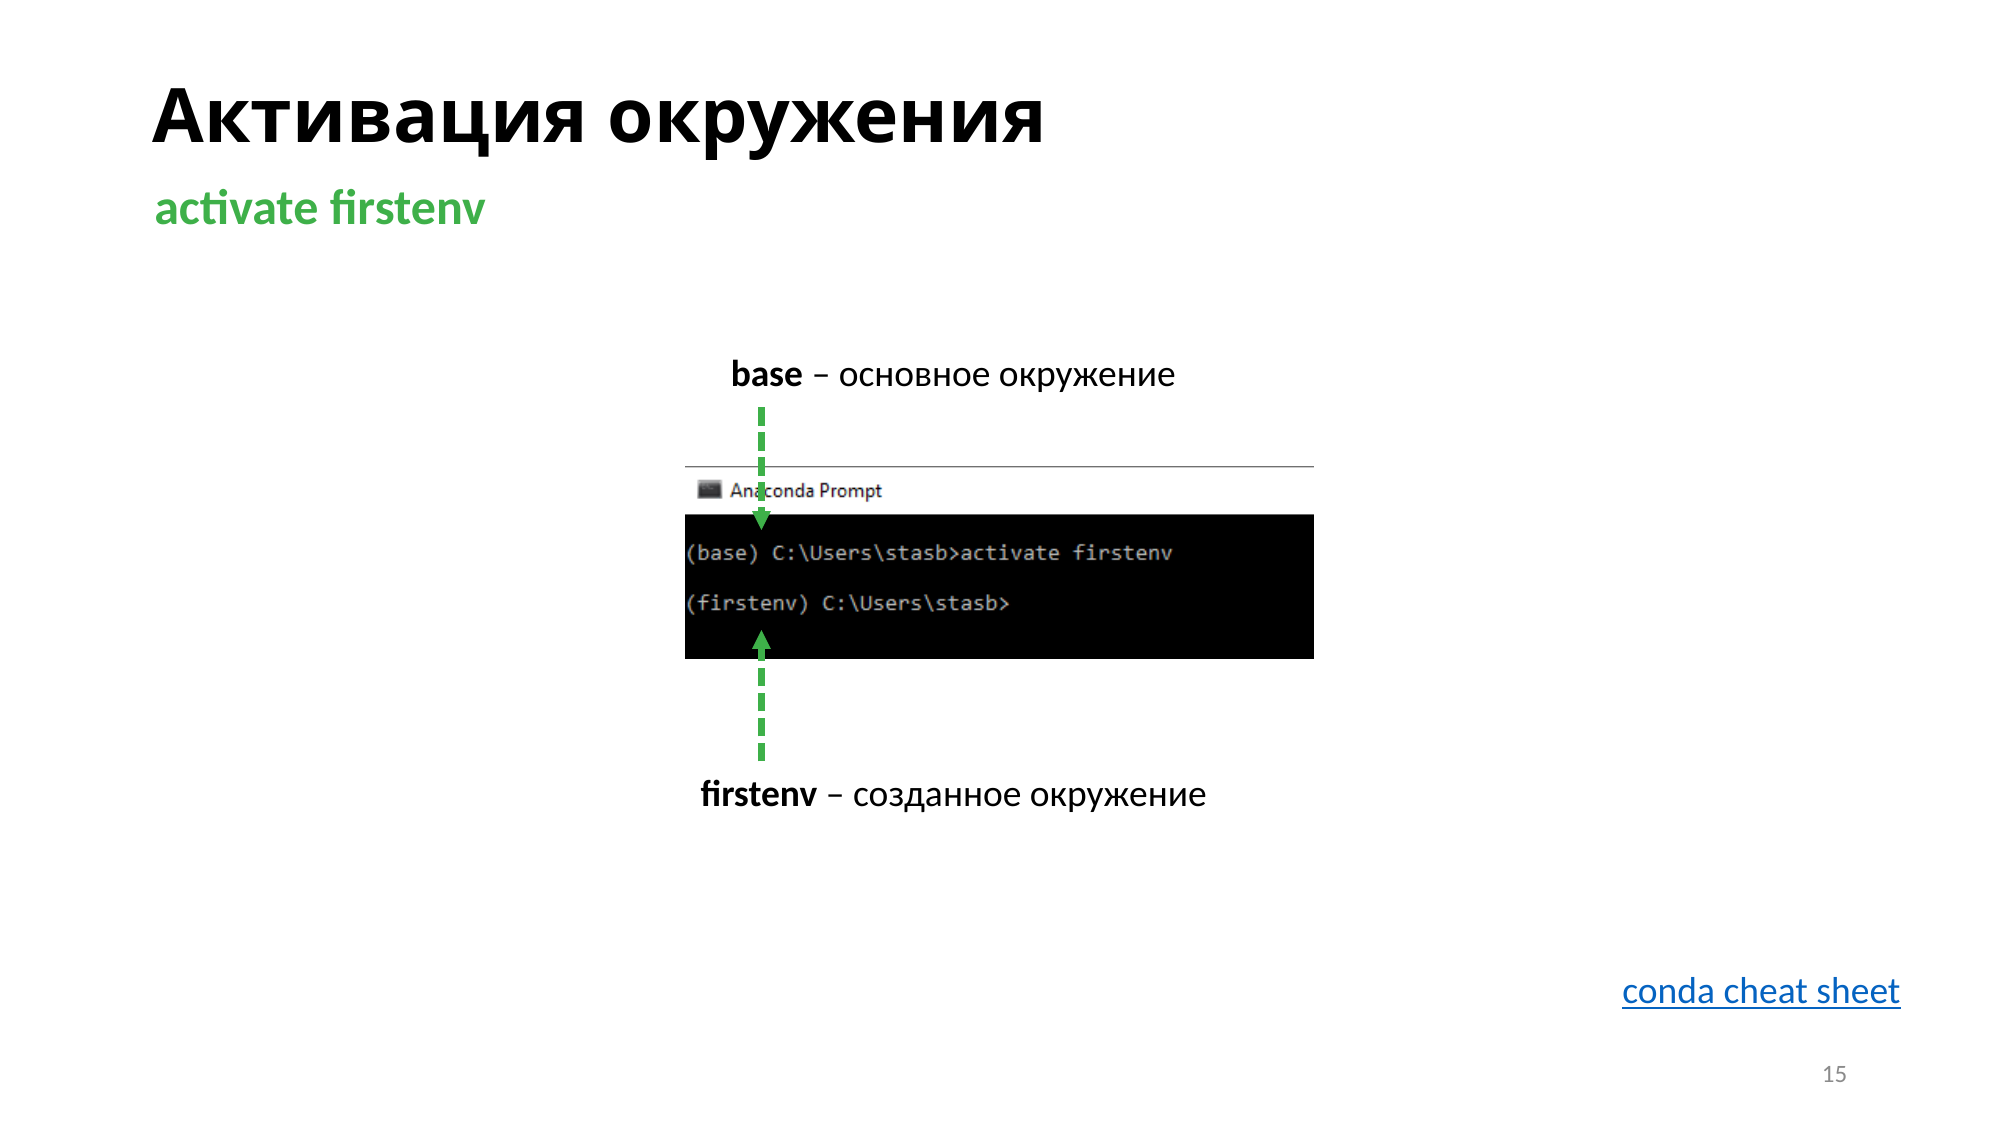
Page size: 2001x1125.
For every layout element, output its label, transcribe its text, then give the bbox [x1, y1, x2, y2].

picture [685, 466, 1314, 659]
text_box firstenv – созданное окружение [685, 761, 1273, 822]
title Активация окружения [137, 59, 1863, 178]
text_box activate firstenv [139, 166, 502, 242]
text_box conda cheat sheet [1607, 959, 1916, 1019]
text_box base – основное окружение [716, 341, 1206, 401]
slide_number 15 [1412, 1042, 1863, 1103]
